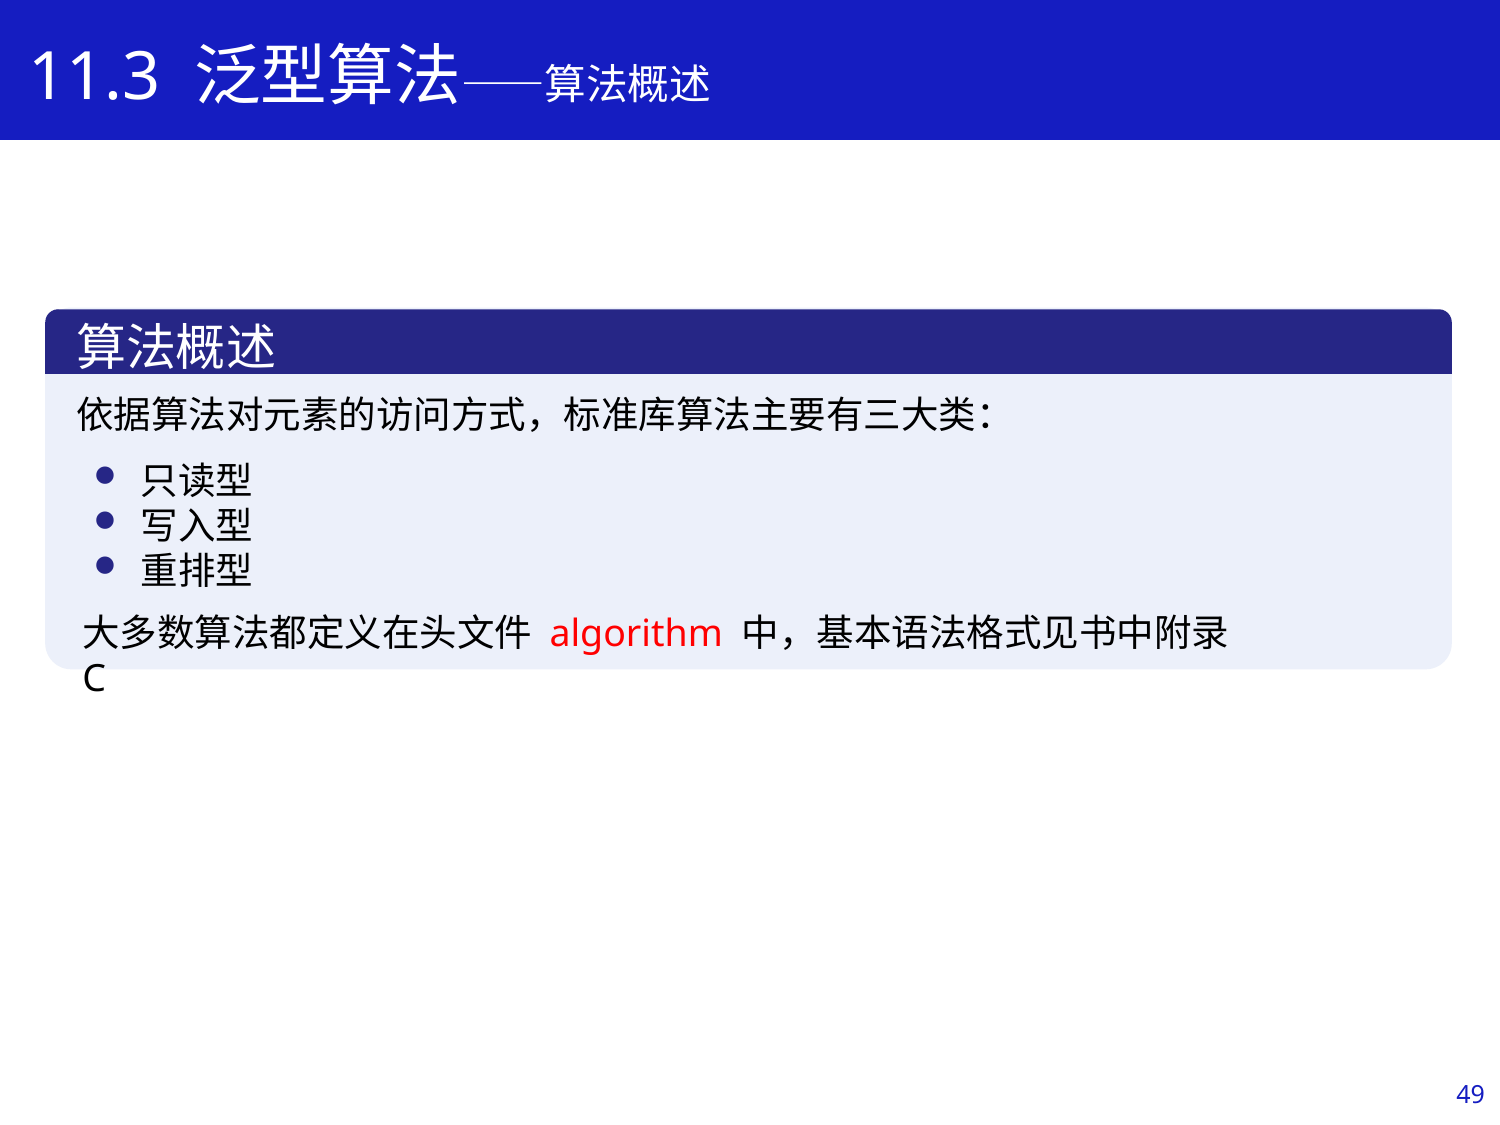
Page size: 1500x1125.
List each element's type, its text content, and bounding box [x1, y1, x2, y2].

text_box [45, 307, 1452, 670]
slide_number 49 [1162, 1065, 1500, 1125]
text_box 11.3 泛型算法——算法概述 [13, 25, 1130, 121]
text_box 大多数算法都定义在头文件 algorithm 中，基本语法格式见书中附录 C [67, 670, 1269, 706]
